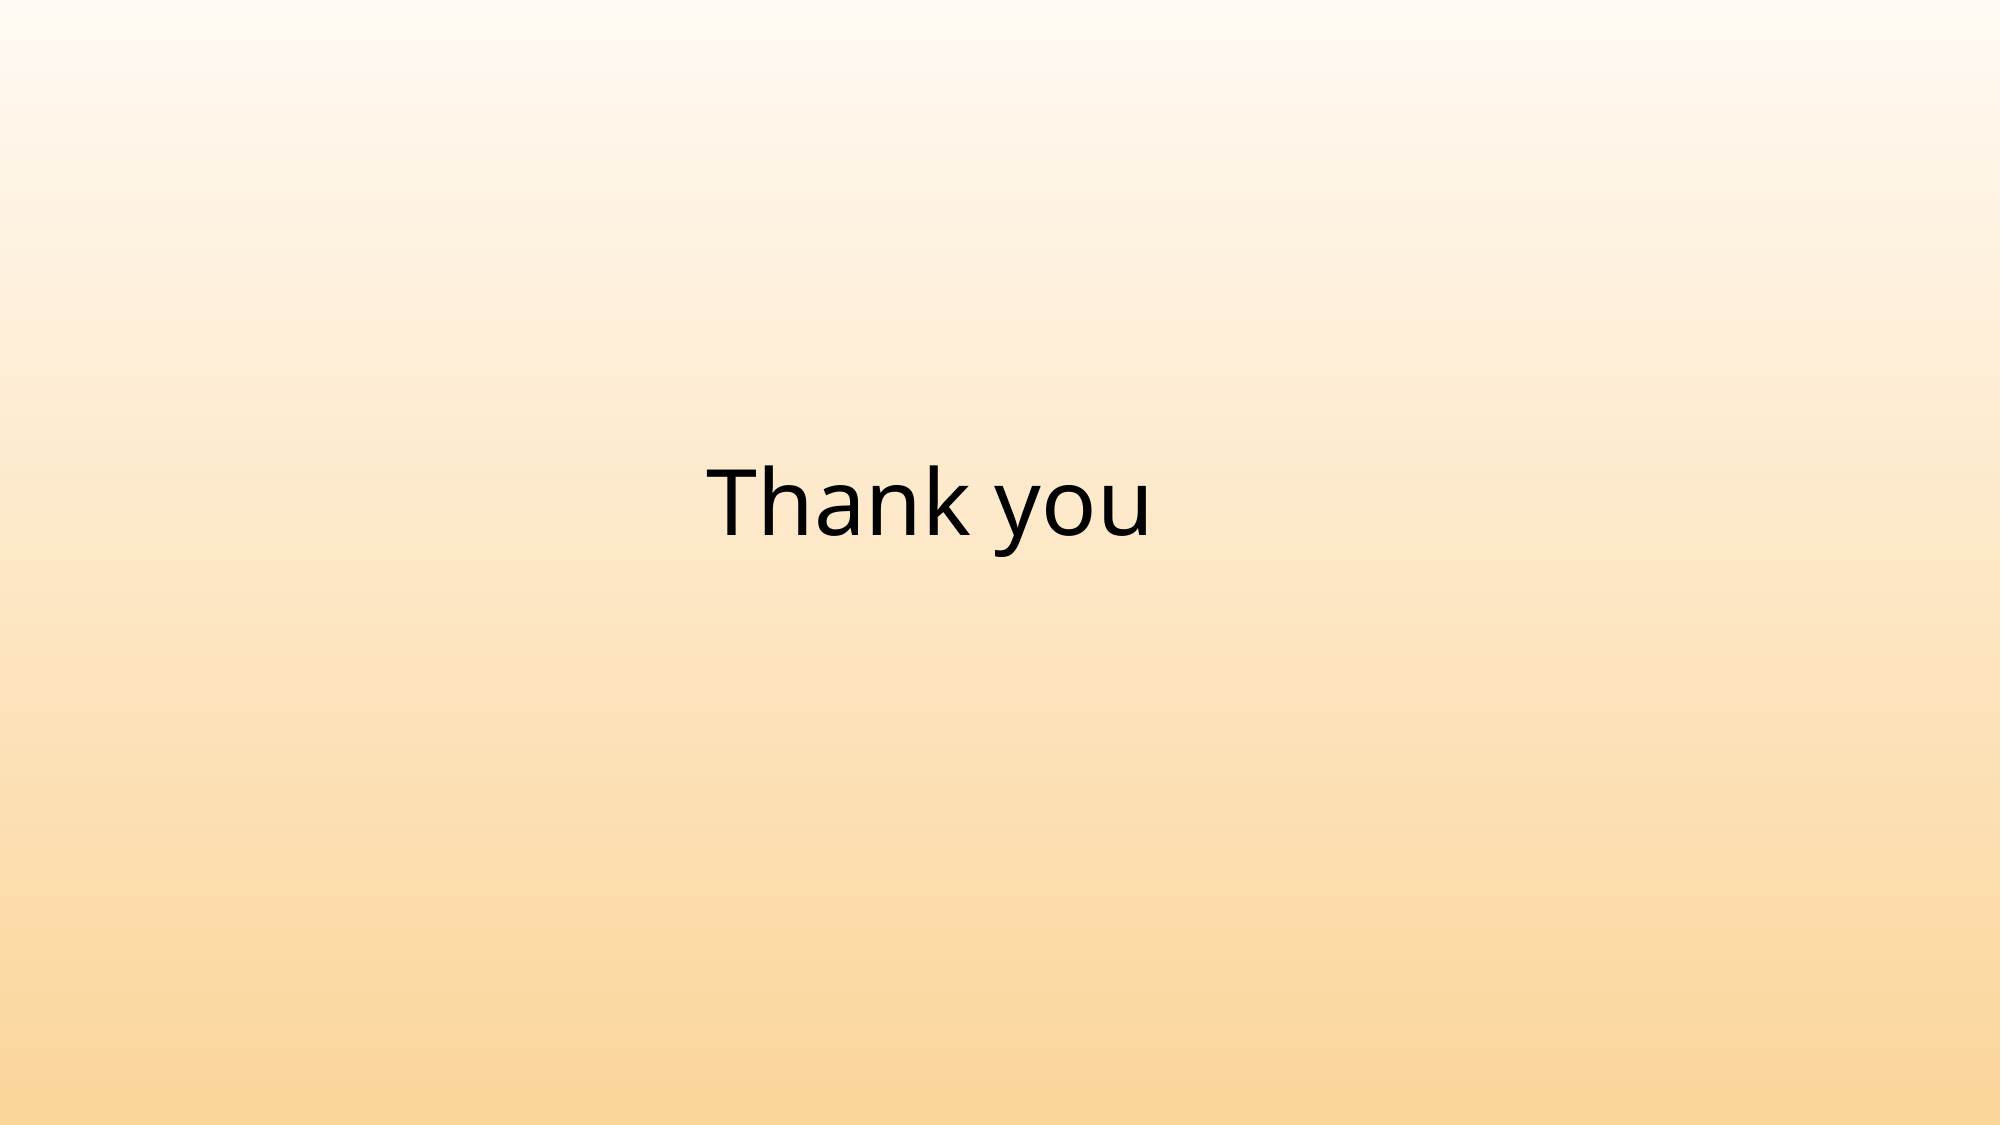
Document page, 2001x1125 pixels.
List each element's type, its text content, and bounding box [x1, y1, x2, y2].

text_box Thank you [691, 436, 1169, 561]
